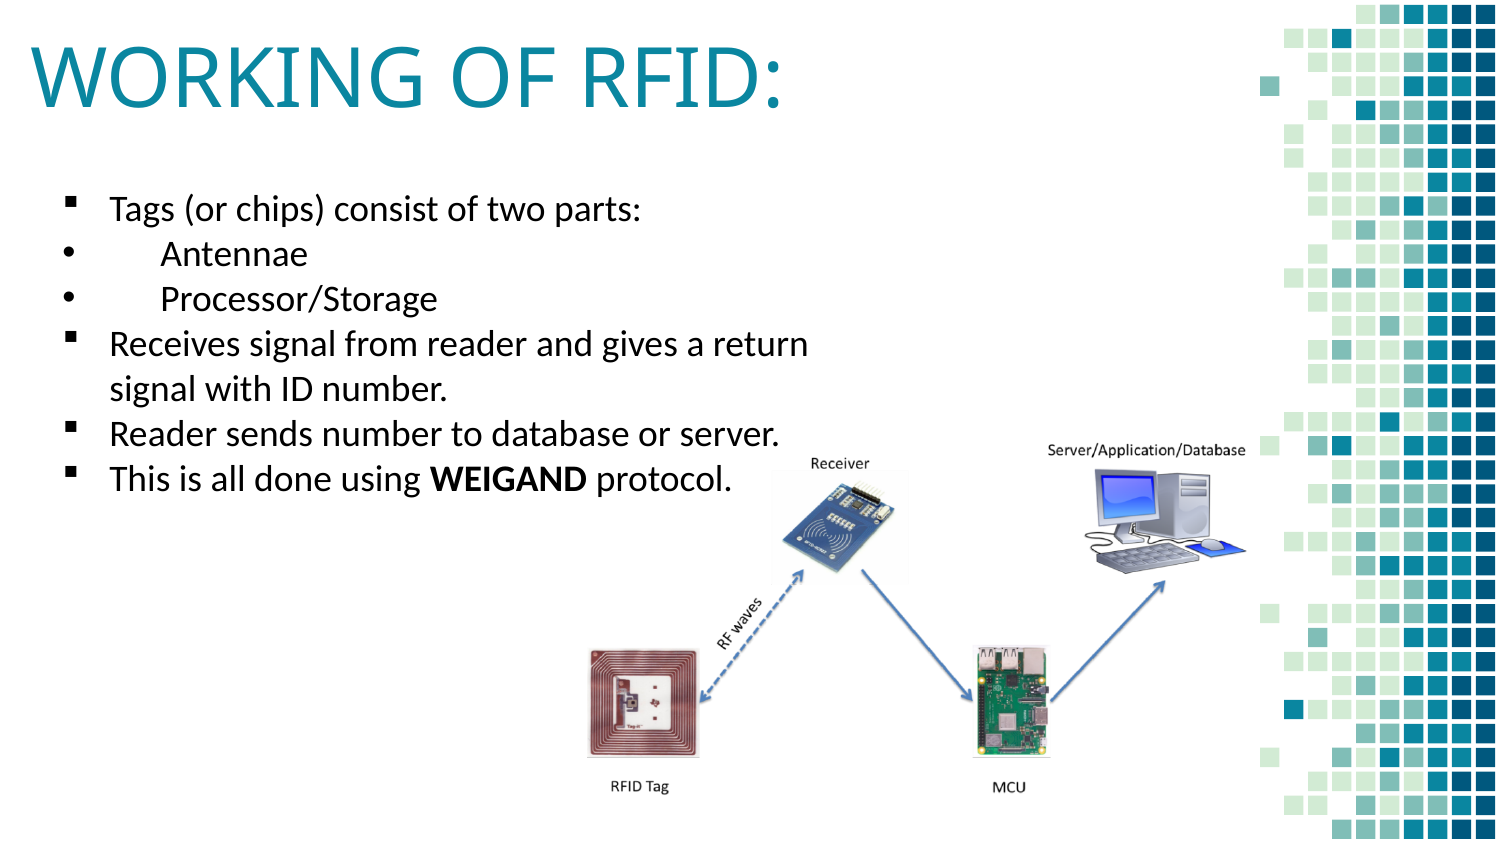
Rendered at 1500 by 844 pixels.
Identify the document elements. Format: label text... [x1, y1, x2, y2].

picture [587, 434, 1257, 807]
list Tags (or chips) consist of two parts: Antennae Processor/Storage Receives signal from reader and gives a return signal with ID number. Reader sends number to database or server. This is all done using WEIGAND protocol. [62, 184, 838, 548]
title WORKING OF RFID: [30, 24, 975, 126]
